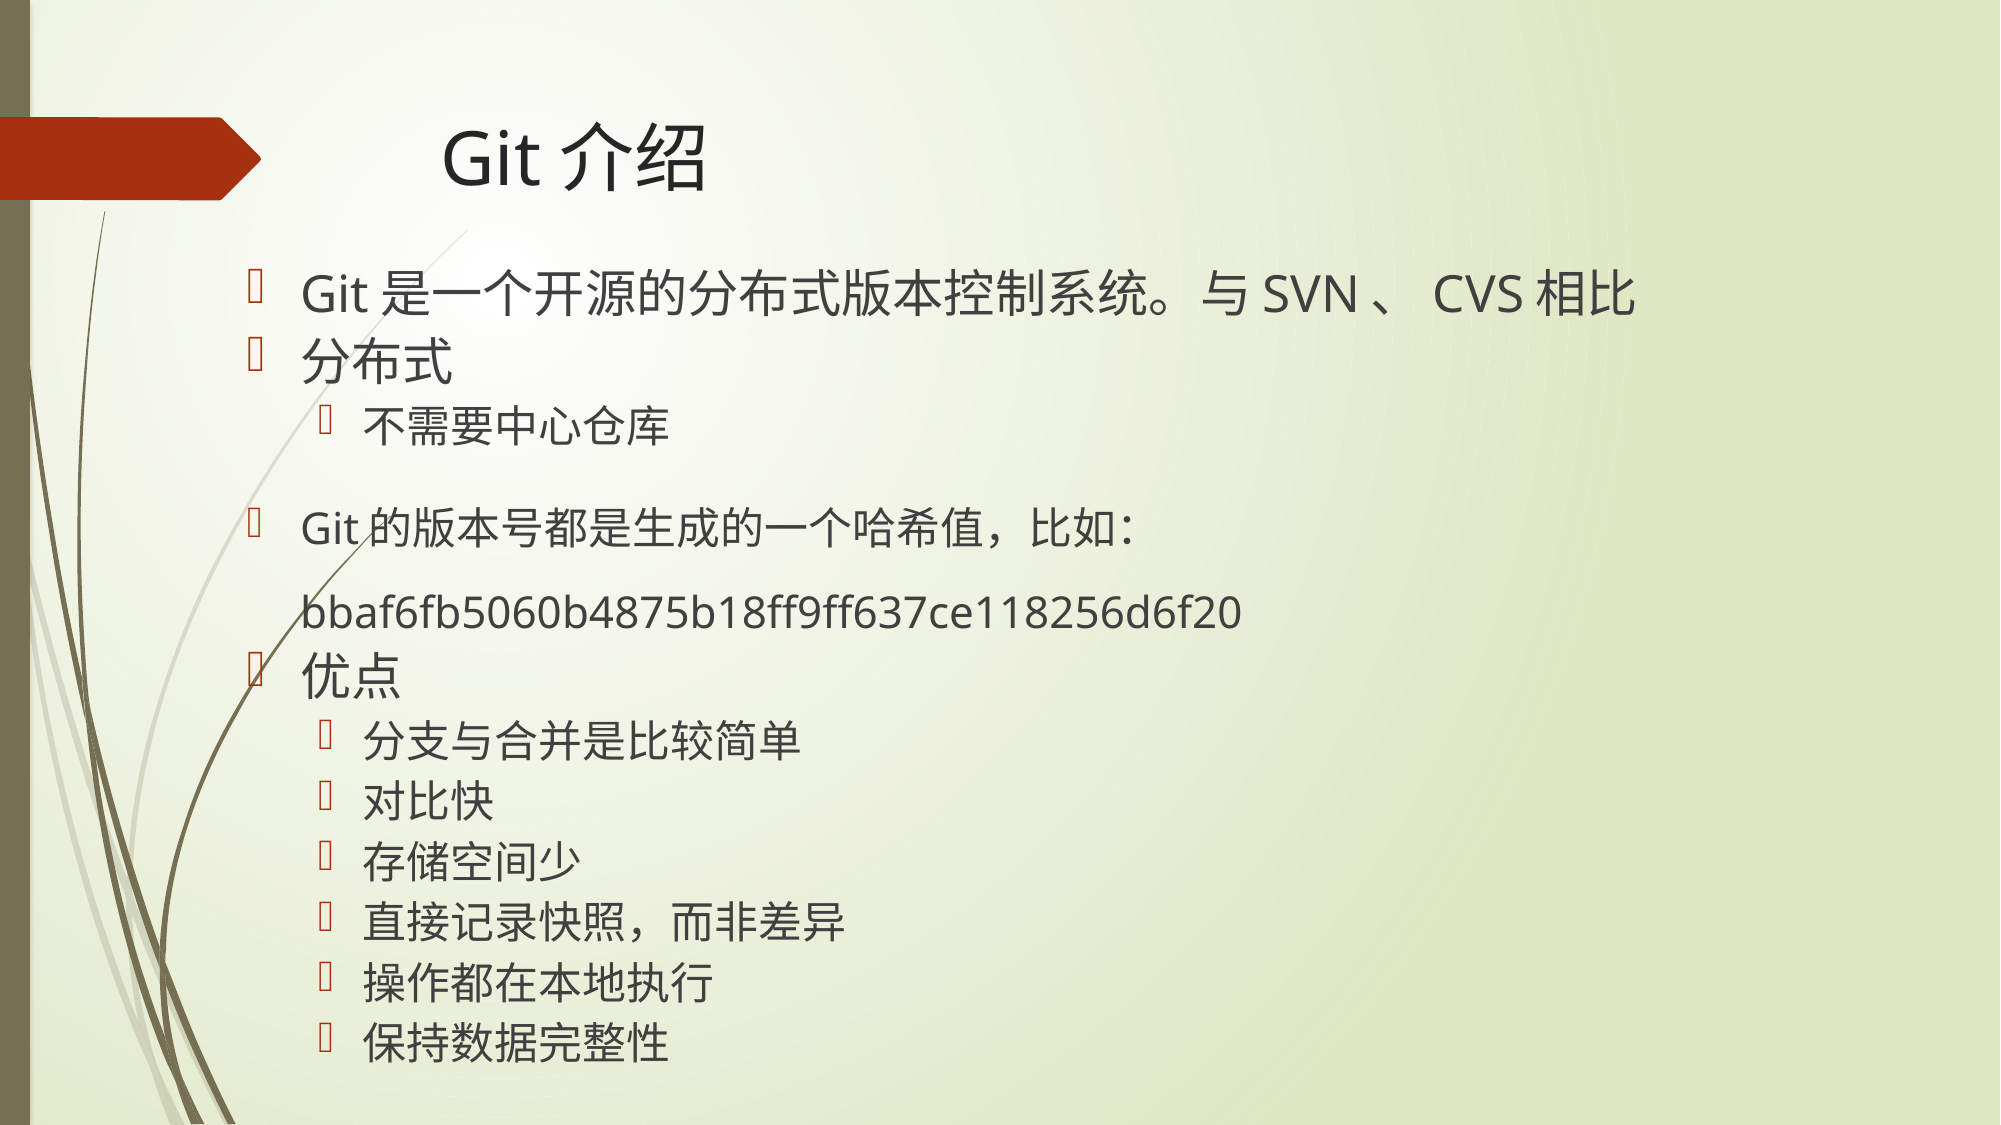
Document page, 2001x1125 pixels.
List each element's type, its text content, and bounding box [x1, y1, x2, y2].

title Git介绍 [425, 102, 1888, 265]
list Git是一个开源的分布式版本控制系统。与SVN、CVS相比 分布式 不需要中心仓库 Git的版本号都是生成的一个哈希值，比如：bbaf6fb5060b4875b18ff9ff637ce118256d6f20 优点 分支与合并是比较简单 对比快 存储空间少 直接记录快照，而非差异 操作都在本地执行 保持数据完整性 [231, 265, 1888, 1080]
